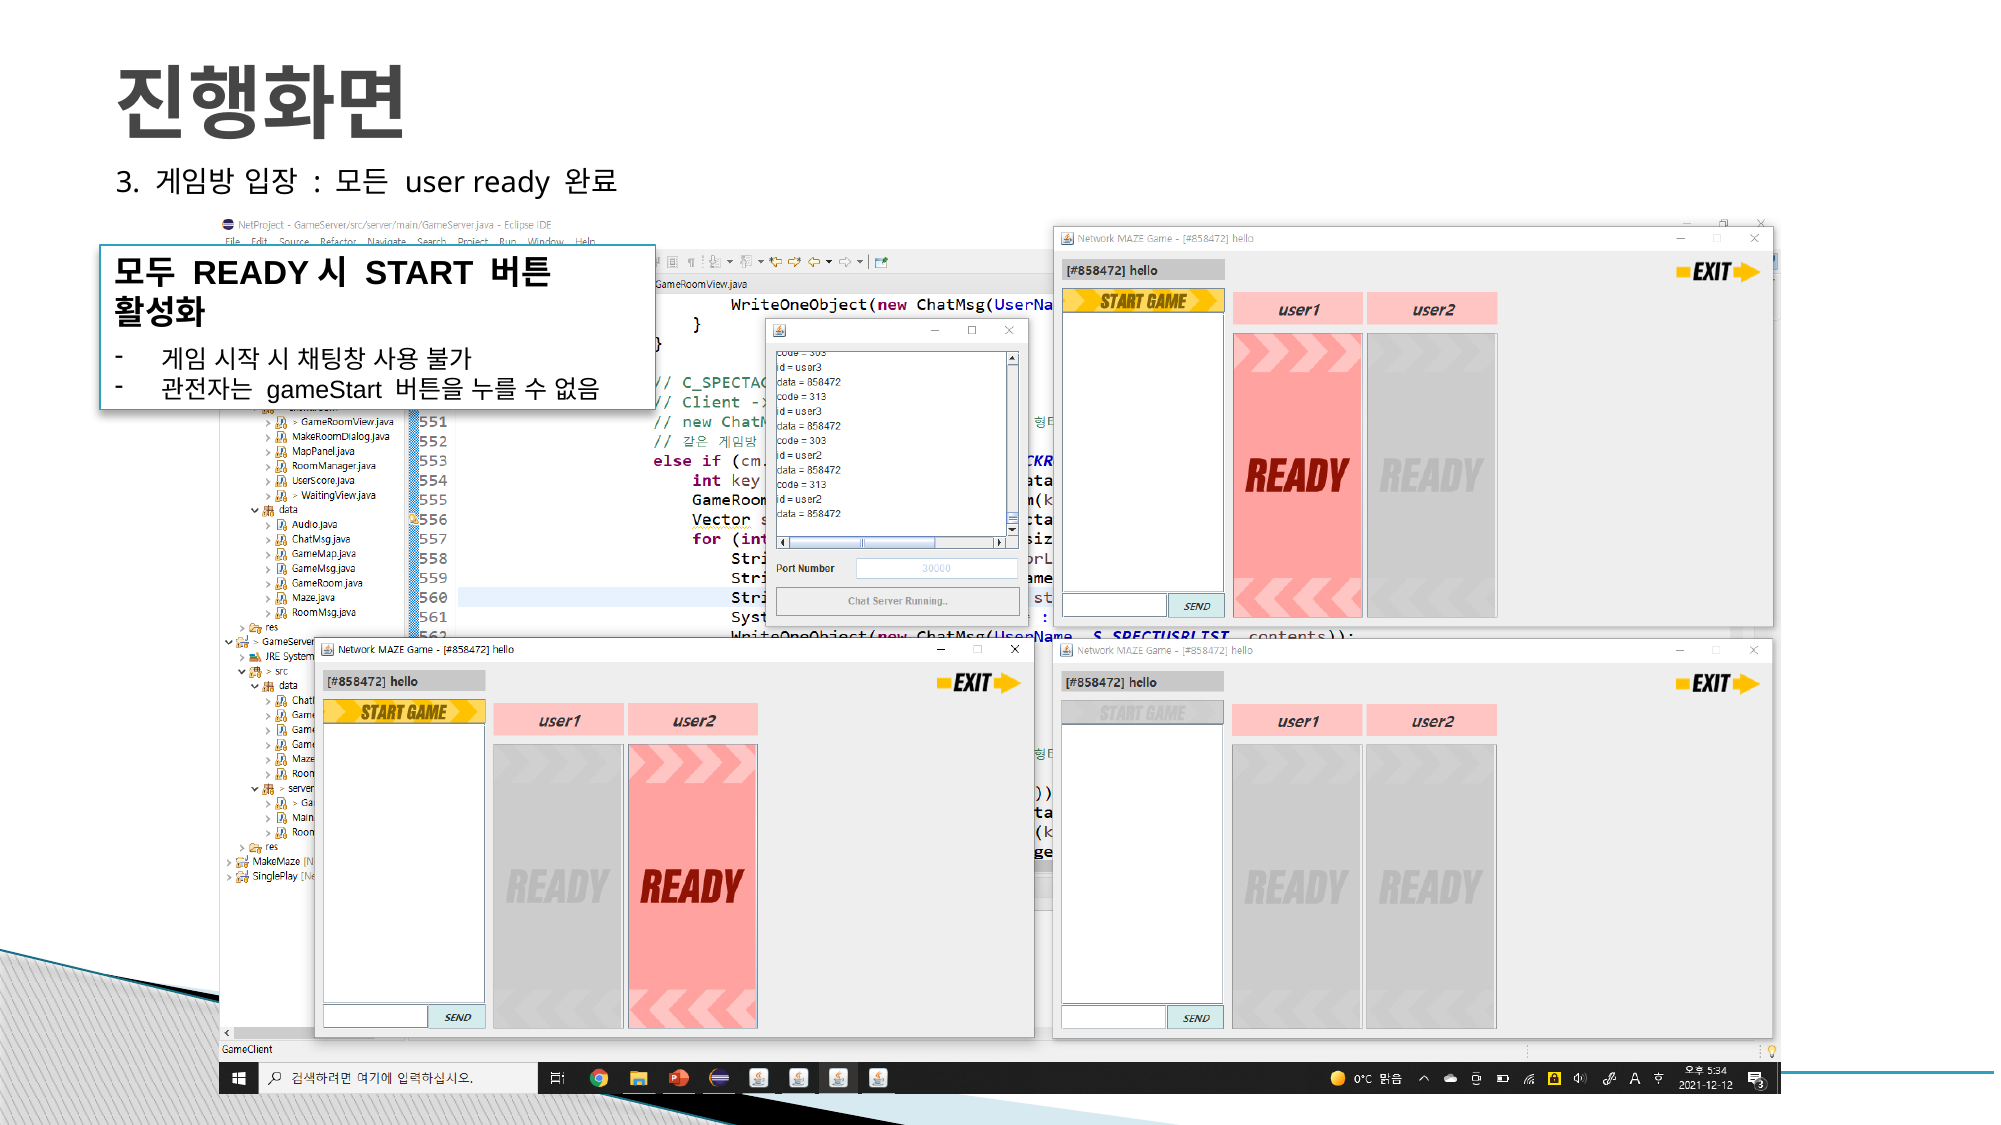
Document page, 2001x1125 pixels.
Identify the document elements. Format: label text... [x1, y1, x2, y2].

picture [219, 215, 1781, 1095]
text_box 모두 READY시 START 버튼 활성화 게임 시작 시 채팅창 사용 불가 관전자는 gameStart 버튼을 누를 수 없음 [99, 244, 213, 410]
title 진행화면 [99, 45, 1900, 157]
text_box 3. 게임방 입장 : 모든 user ready 완료 [101, 156, 634, 207]
